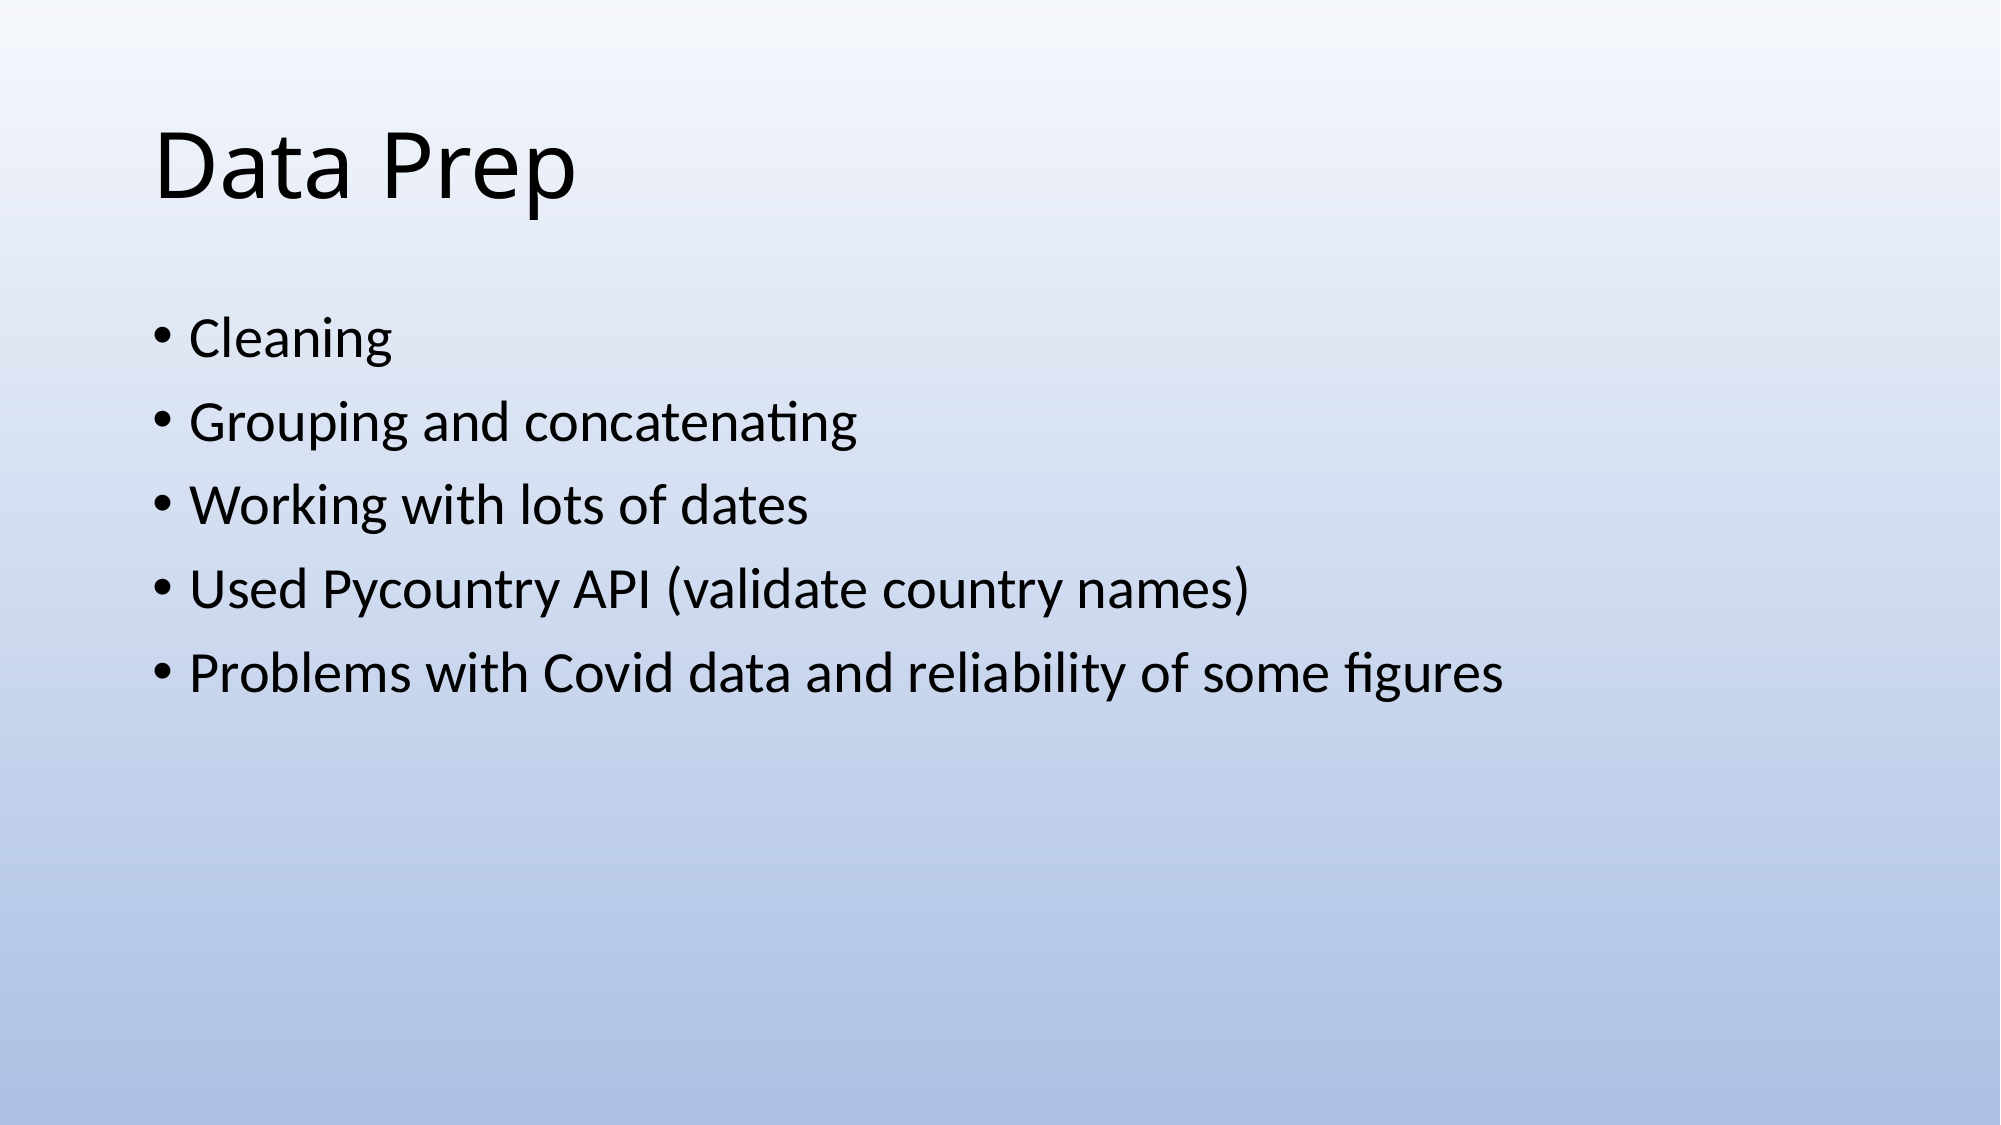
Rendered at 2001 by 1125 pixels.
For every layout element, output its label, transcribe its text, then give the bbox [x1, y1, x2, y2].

list Cleaning Grouping and concatenating Working with lots of dates Used Pycountry API (validate country names) Problems with Covid data and reliability of some figures [137, 299, 1863, 1014]
title Data Prep [137, 59, 1863, 278]
